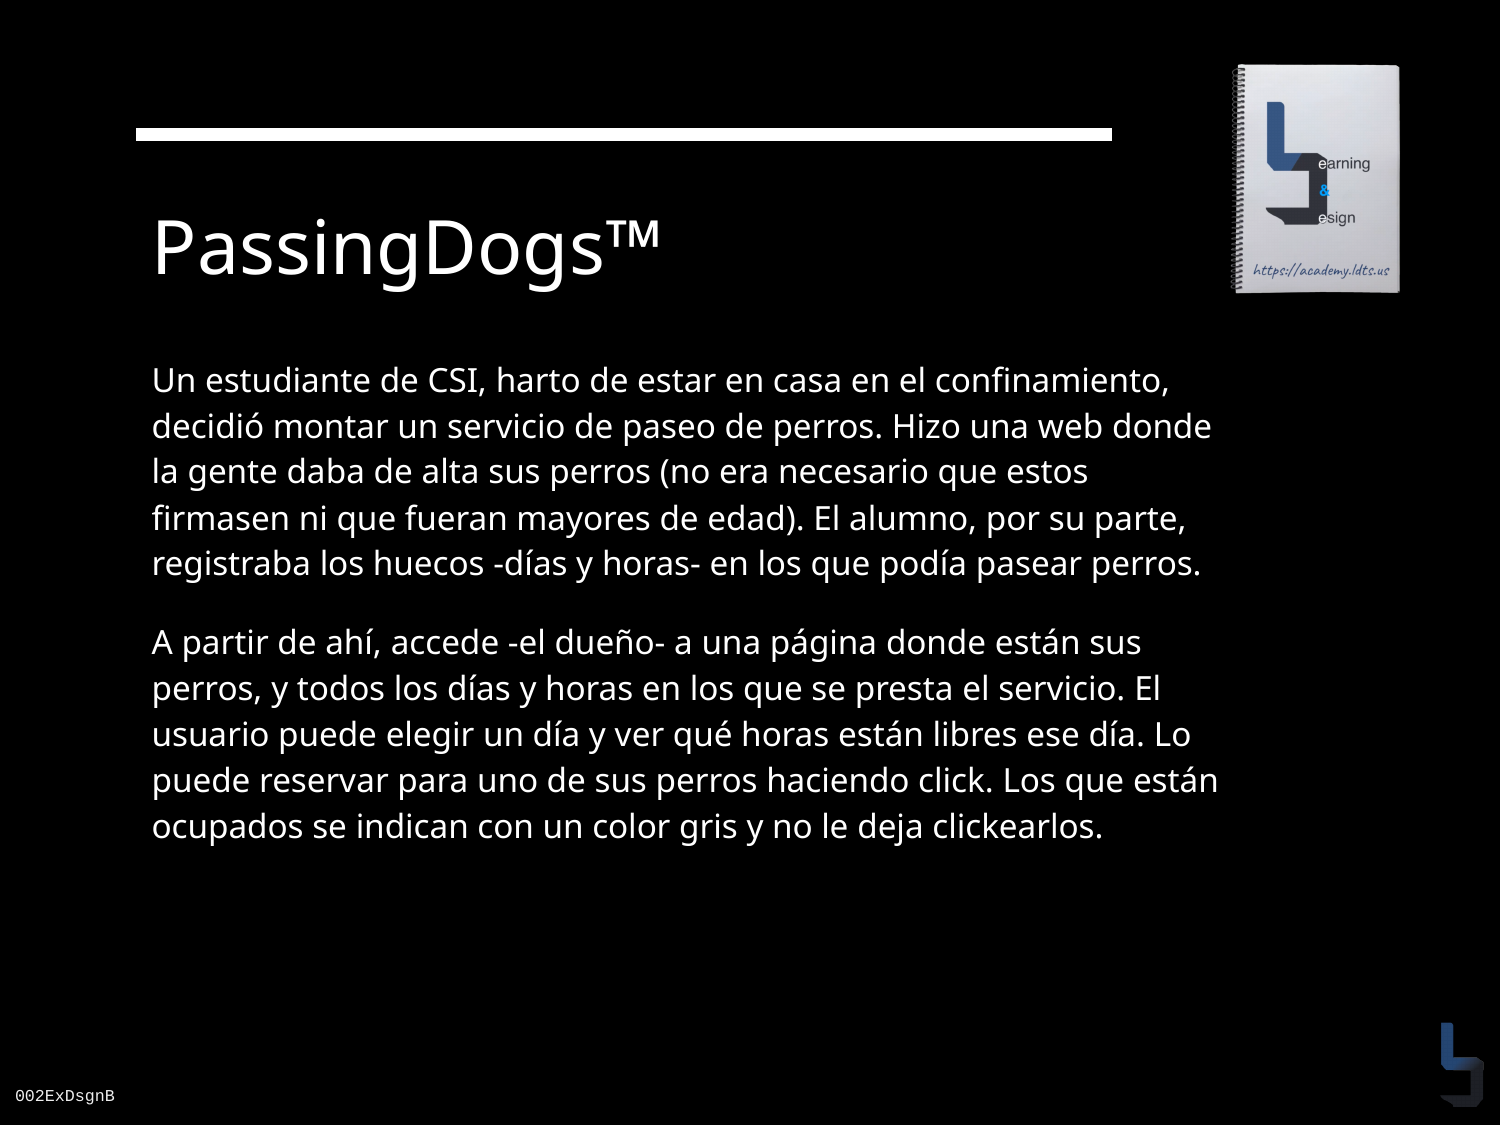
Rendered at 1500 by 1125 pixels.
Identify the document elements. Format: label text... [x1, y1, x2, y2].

picture [1225, 60, 1406, 300]
picture [1439, 1021, 1484, 1108]
list Un estudiante de CSI, harto de estar en casa en el confinamiento, decidió montar un servicio de paseo de perros. Hizo una web donde la gente daba de alta sus perros (no era necesario que estos firmasen ni que fueran mayores de edad). El alumno, por su parte, registraba los huecos -días y horas- en los que podía pasear perros. A partir de ahí, accede -el dueño- a una página donde están sus perros, y todos los días y horas en los que se presta el servicio. El usuario puede elegir un día y ver qué horas están libres ese día. Lo puede reservar para uno de sus perros haciendo click. Los que están ocupados se indican con un color gris y no le deja clickearlos. [136, 337, 1245, 954]
title PassingDogs™ [136, 184, 1090, 337]
